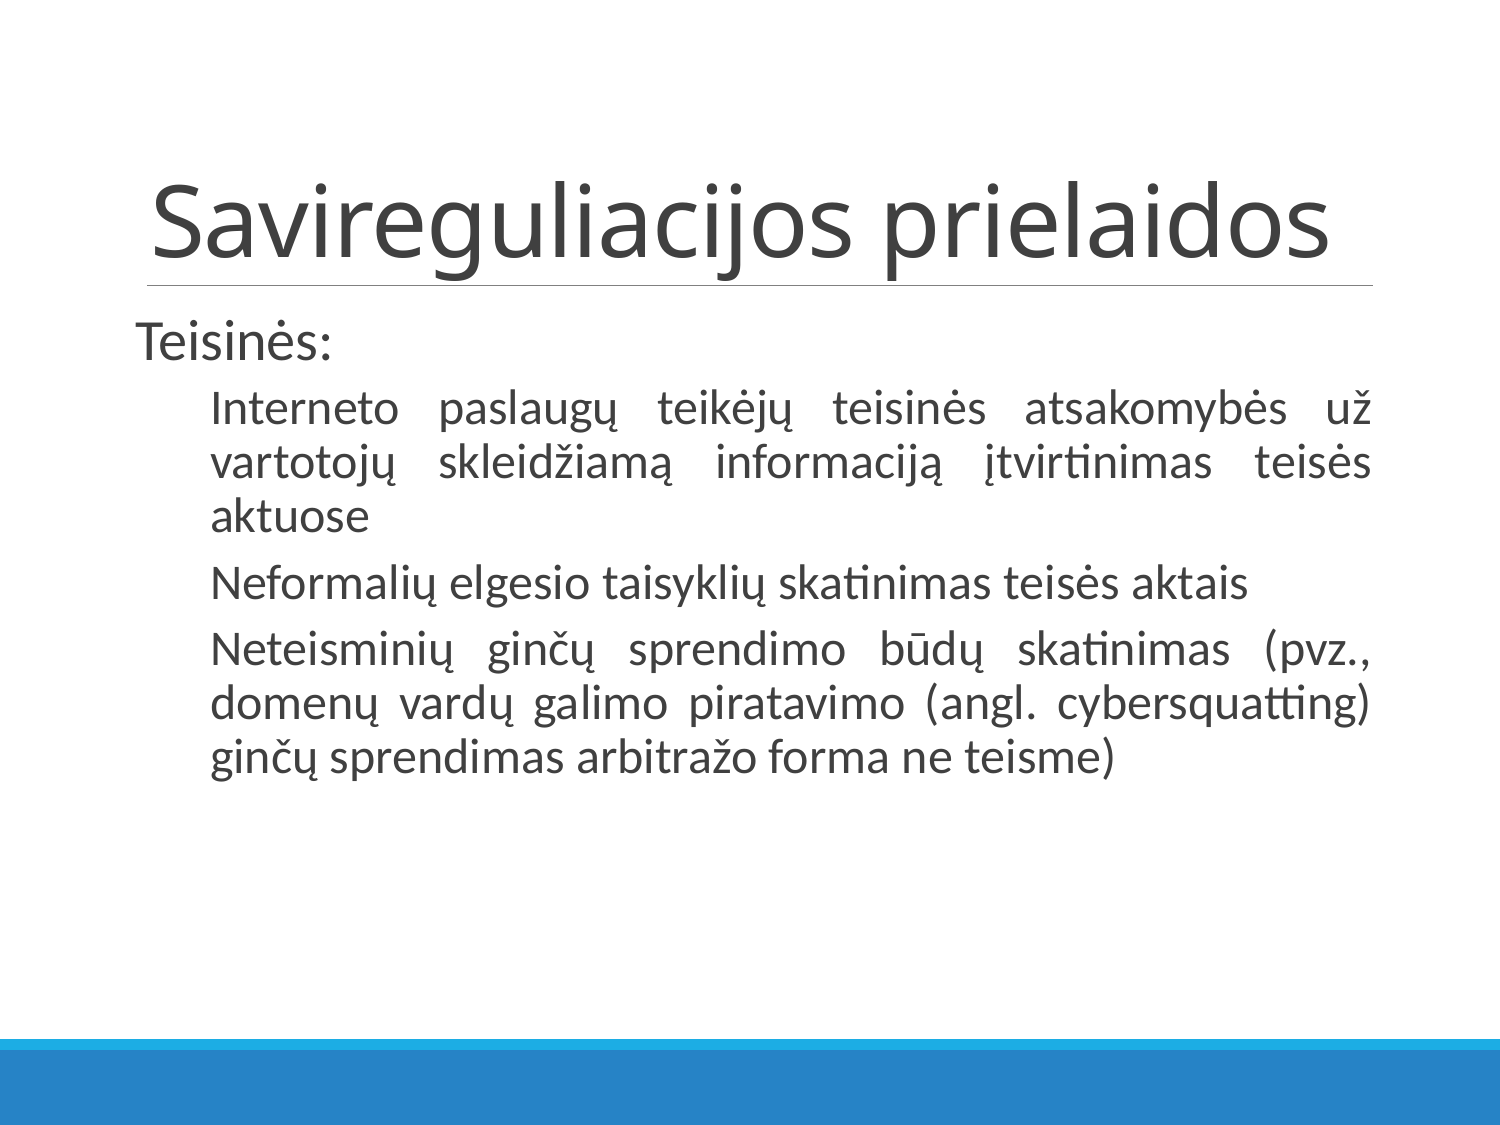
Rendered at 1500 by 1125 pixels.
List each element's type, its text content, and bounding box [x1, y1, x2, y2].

title Savireguliacijos prielaidos [135, 47, 1373, 285]
list Teisinės: Interneto paslaugų teikėjų teisinės atsakomybės už vartotojų skleidžiamą informaciją įtvirtinimas teisės aktuose Neformalių elgesio taisyklių skatinimas teisės aktais Neteisminių ginčų sprendimo būdų skatinimas (pvz., domenų vardų galimo piratavimo (angl. cybersquatting) ginčų sprendimas arbitražo forma ne teisme) [135, 302, 1373, 963]
